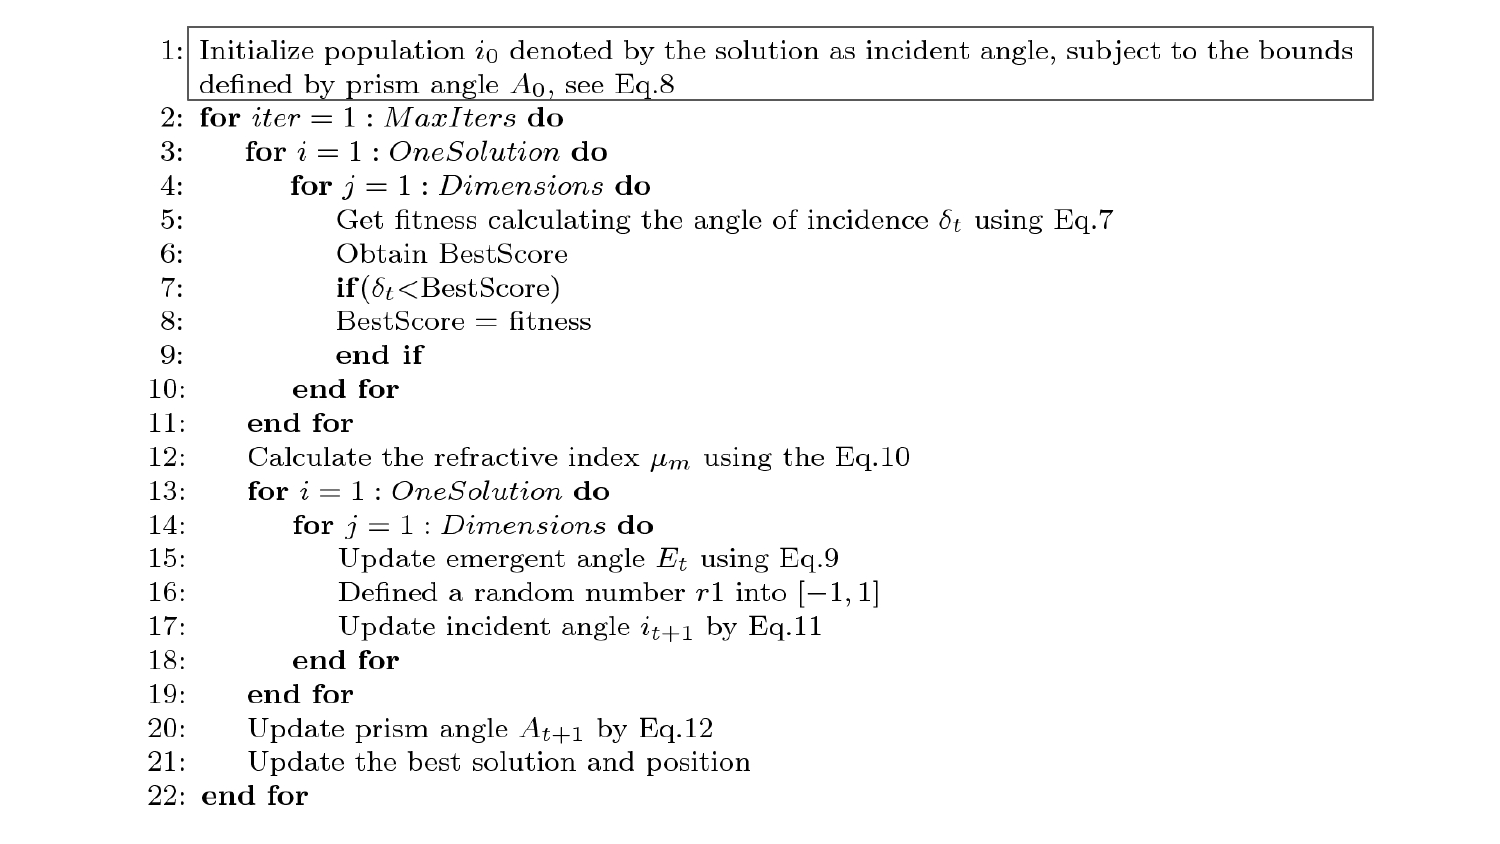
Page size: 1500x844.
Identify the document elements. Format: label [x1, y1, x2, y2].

picture [147, 33, 1353, 810]
